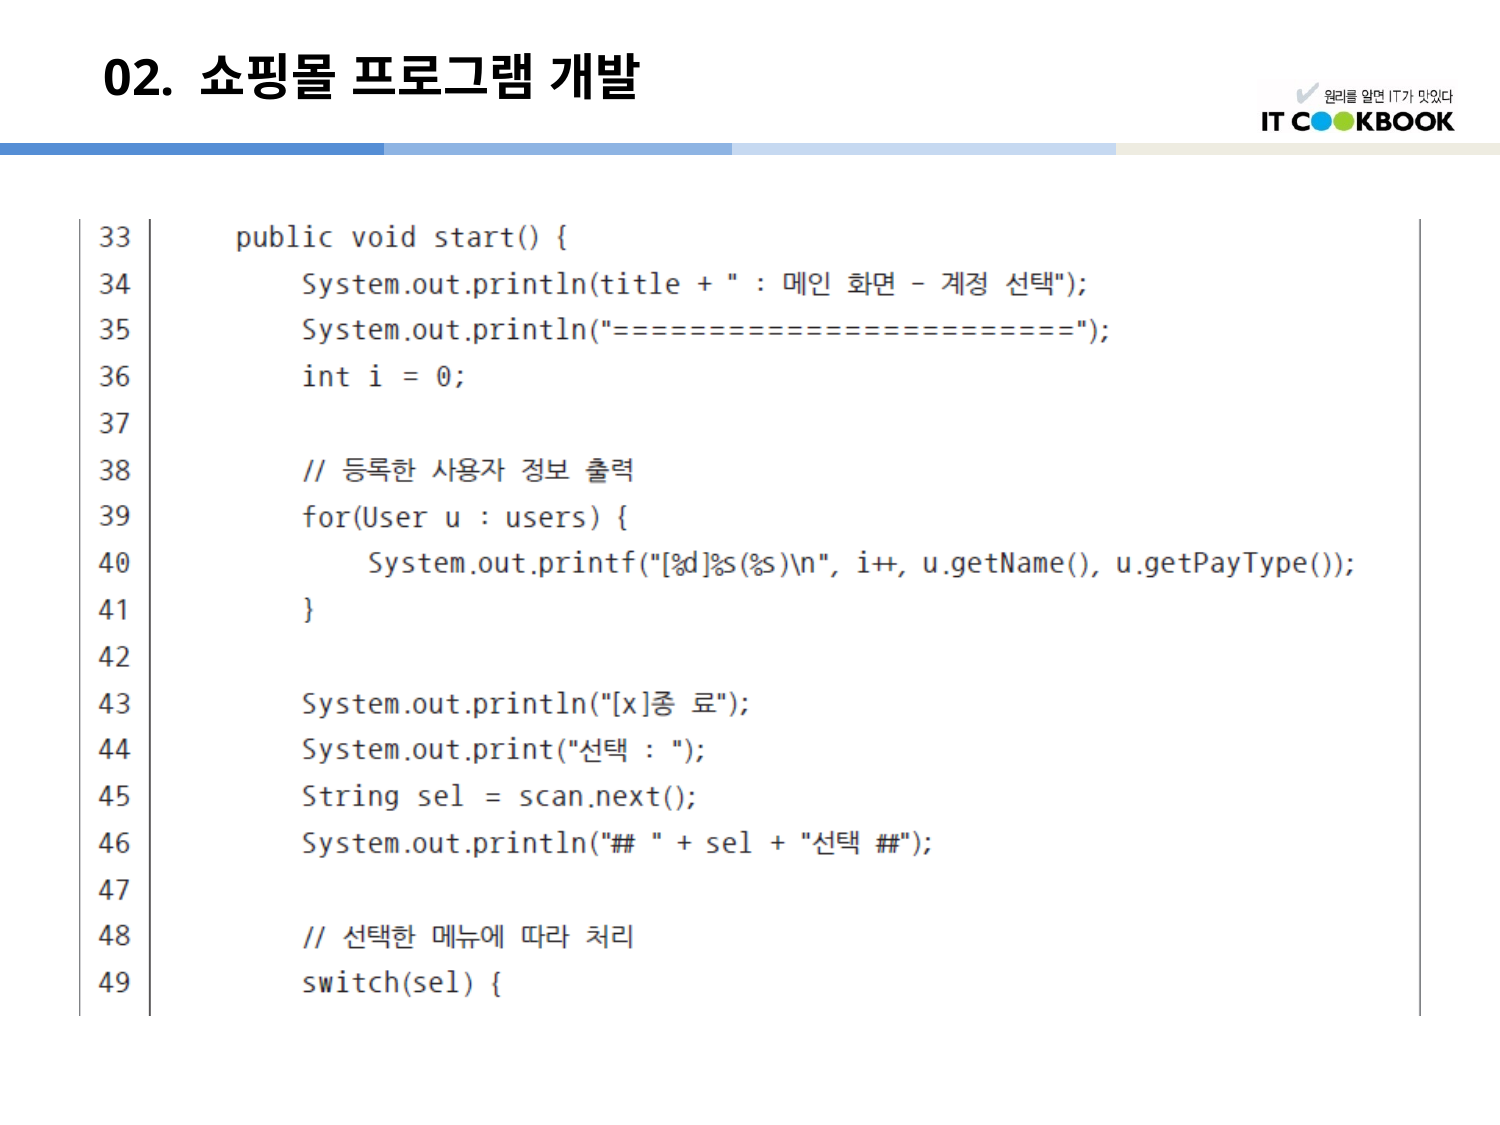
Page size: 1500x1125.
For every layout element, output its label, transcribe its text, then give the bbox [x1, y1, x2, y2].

picture [1257, 79, 1458, 133]
title 02. 쇼핑몰 프로그램 개발 [88, 30, 1211, 121]
picture [79, 219, 1421, 1016]
